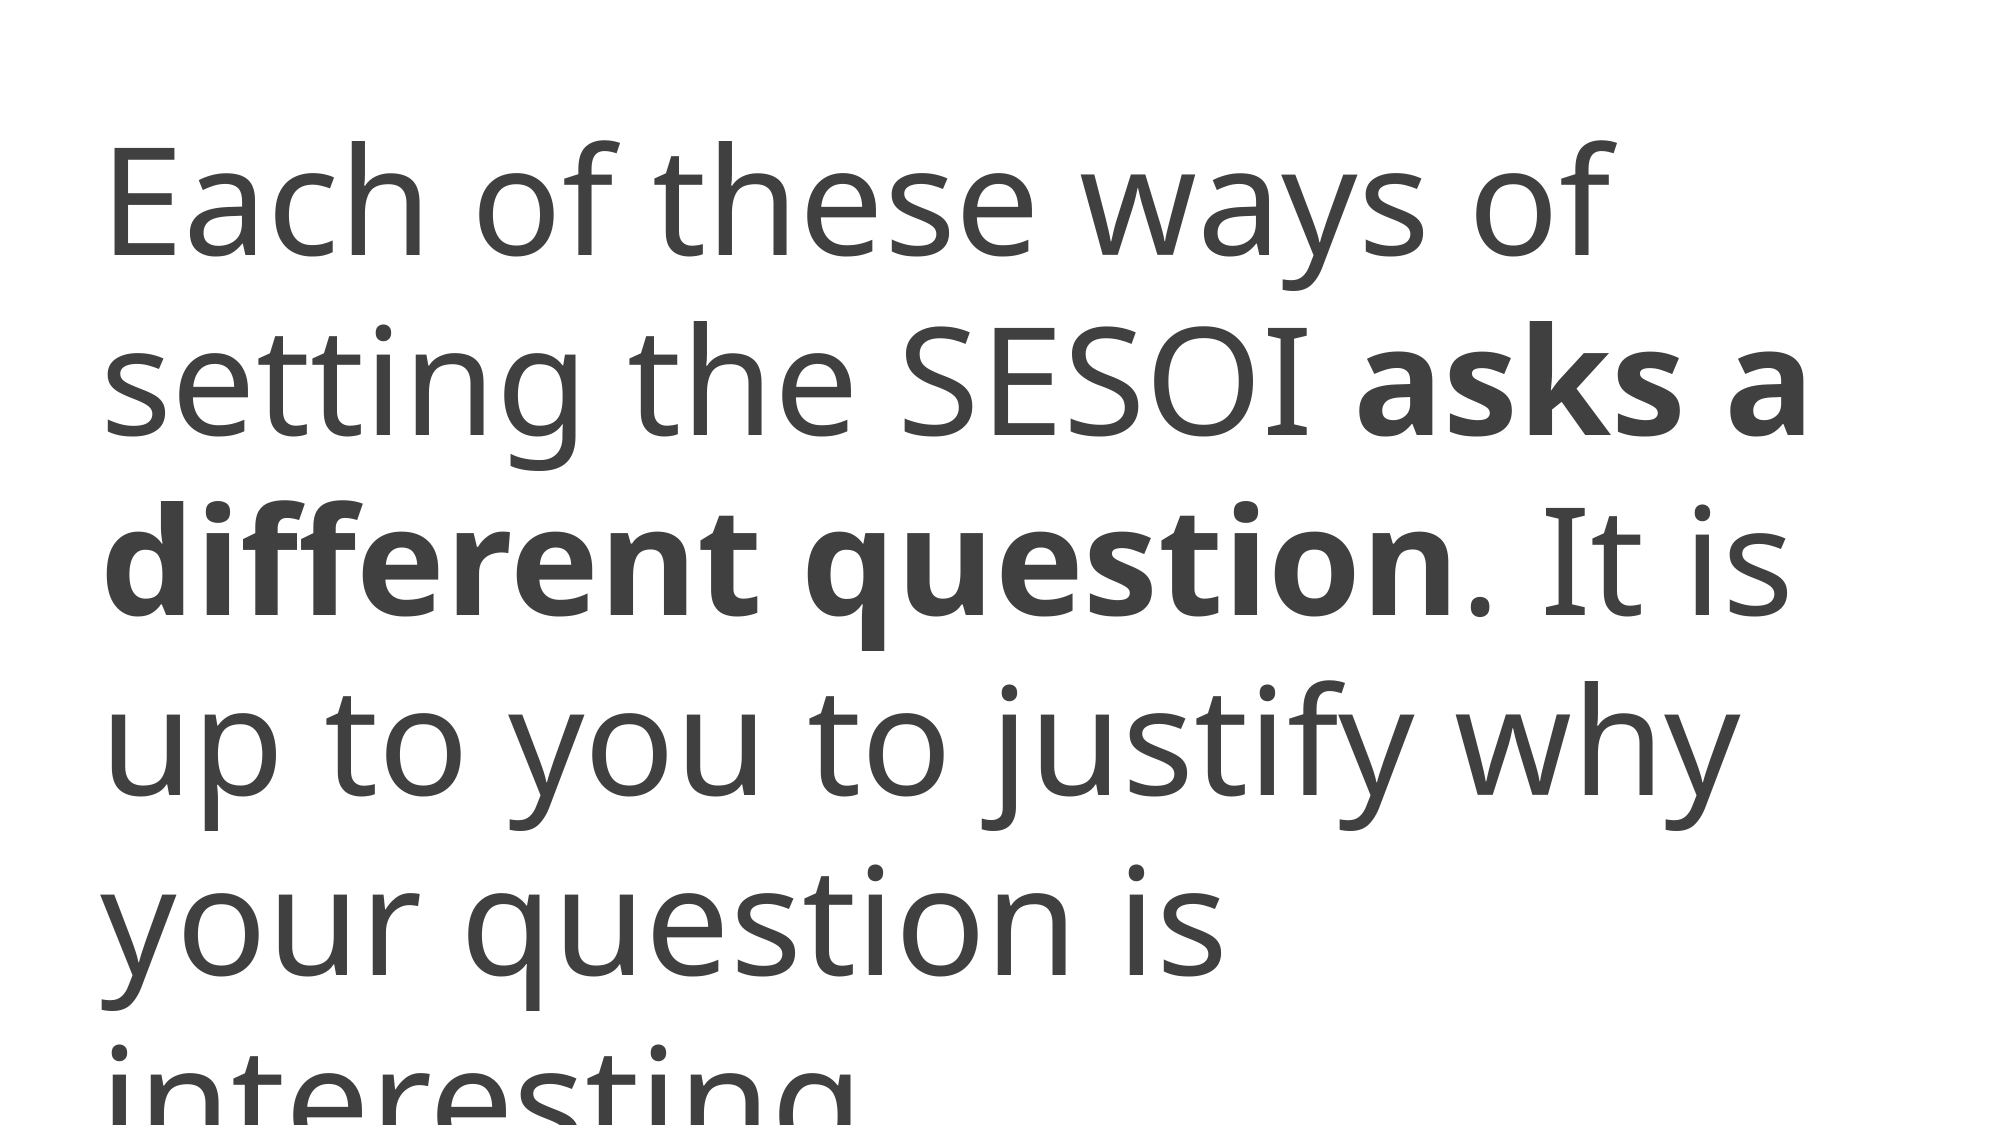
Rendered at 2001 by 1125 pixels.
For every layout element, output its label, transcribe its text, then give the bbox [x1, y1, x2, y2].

list Each of these ways of setting the SESOI asks a different question. It is up to you to justify why your question is interesting. [85, 98, 1919, 1049]
